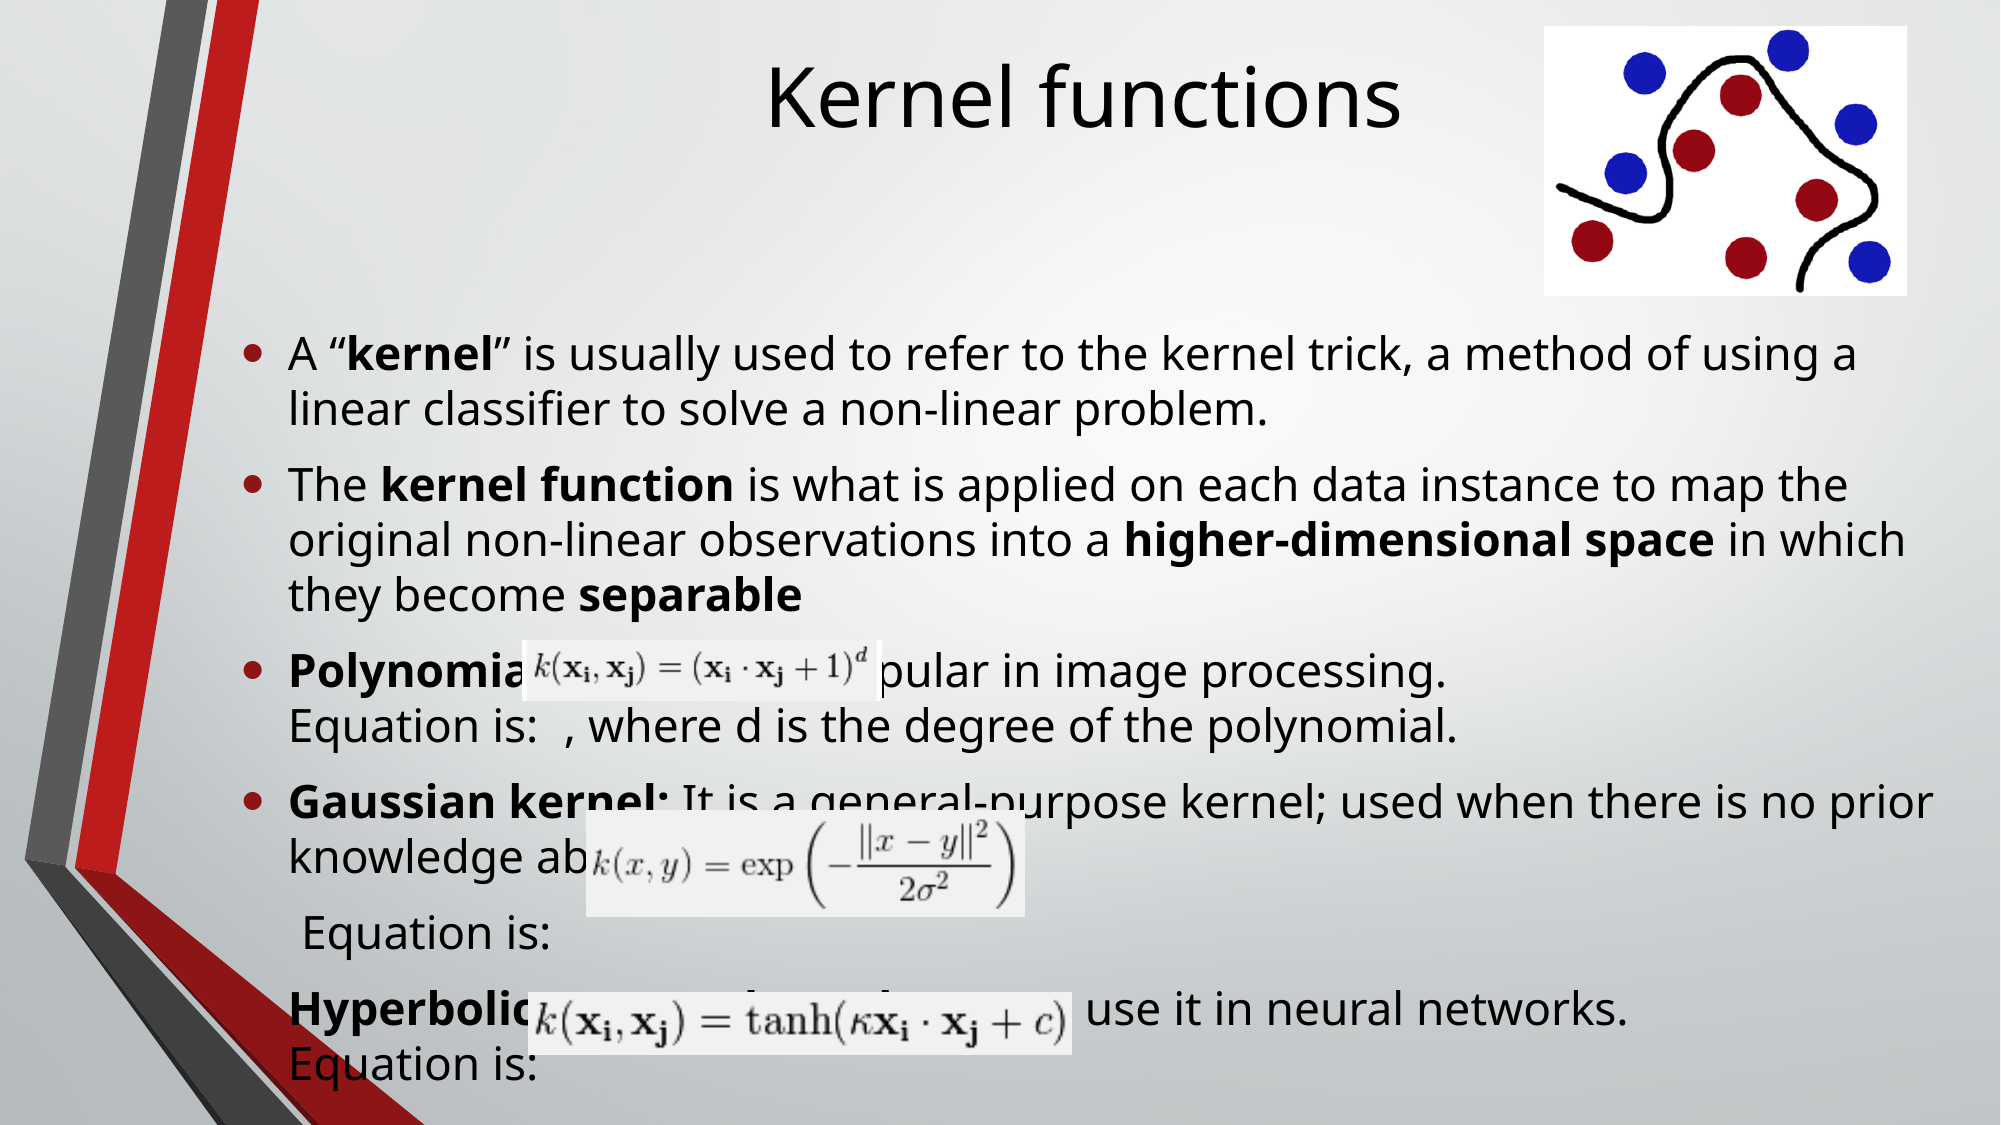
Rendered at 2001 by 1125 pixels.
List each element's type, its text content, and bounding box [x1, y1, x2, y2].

picture [521, 640, 882, 701]
picture [585, 810, 1025, 918]
title Kernel functions [262, 26, 1544, 161]
picture [1544, 26, 1907, 296]
picture [528, 992, 1072, 1055]
list A “kernel” is usually used to refer to the kernel trick, a method of using a linear classifier to solve a non-linear problem. The kernel function is what is applied on each data instance to map the original non-linear observations into a higher-dimensional space in which they become separable Polynomial kernel: It is popular in image processing. Equation is: , where d is the degree of the polynomial. Gaussian kernel: It is a general-purpose kernel; used when there is no prior knowledge about the data. Equation is: Hyperbolic tangent kernel: We can use it in neural networks. Equation is: [226, 317, 1991, 1100]
